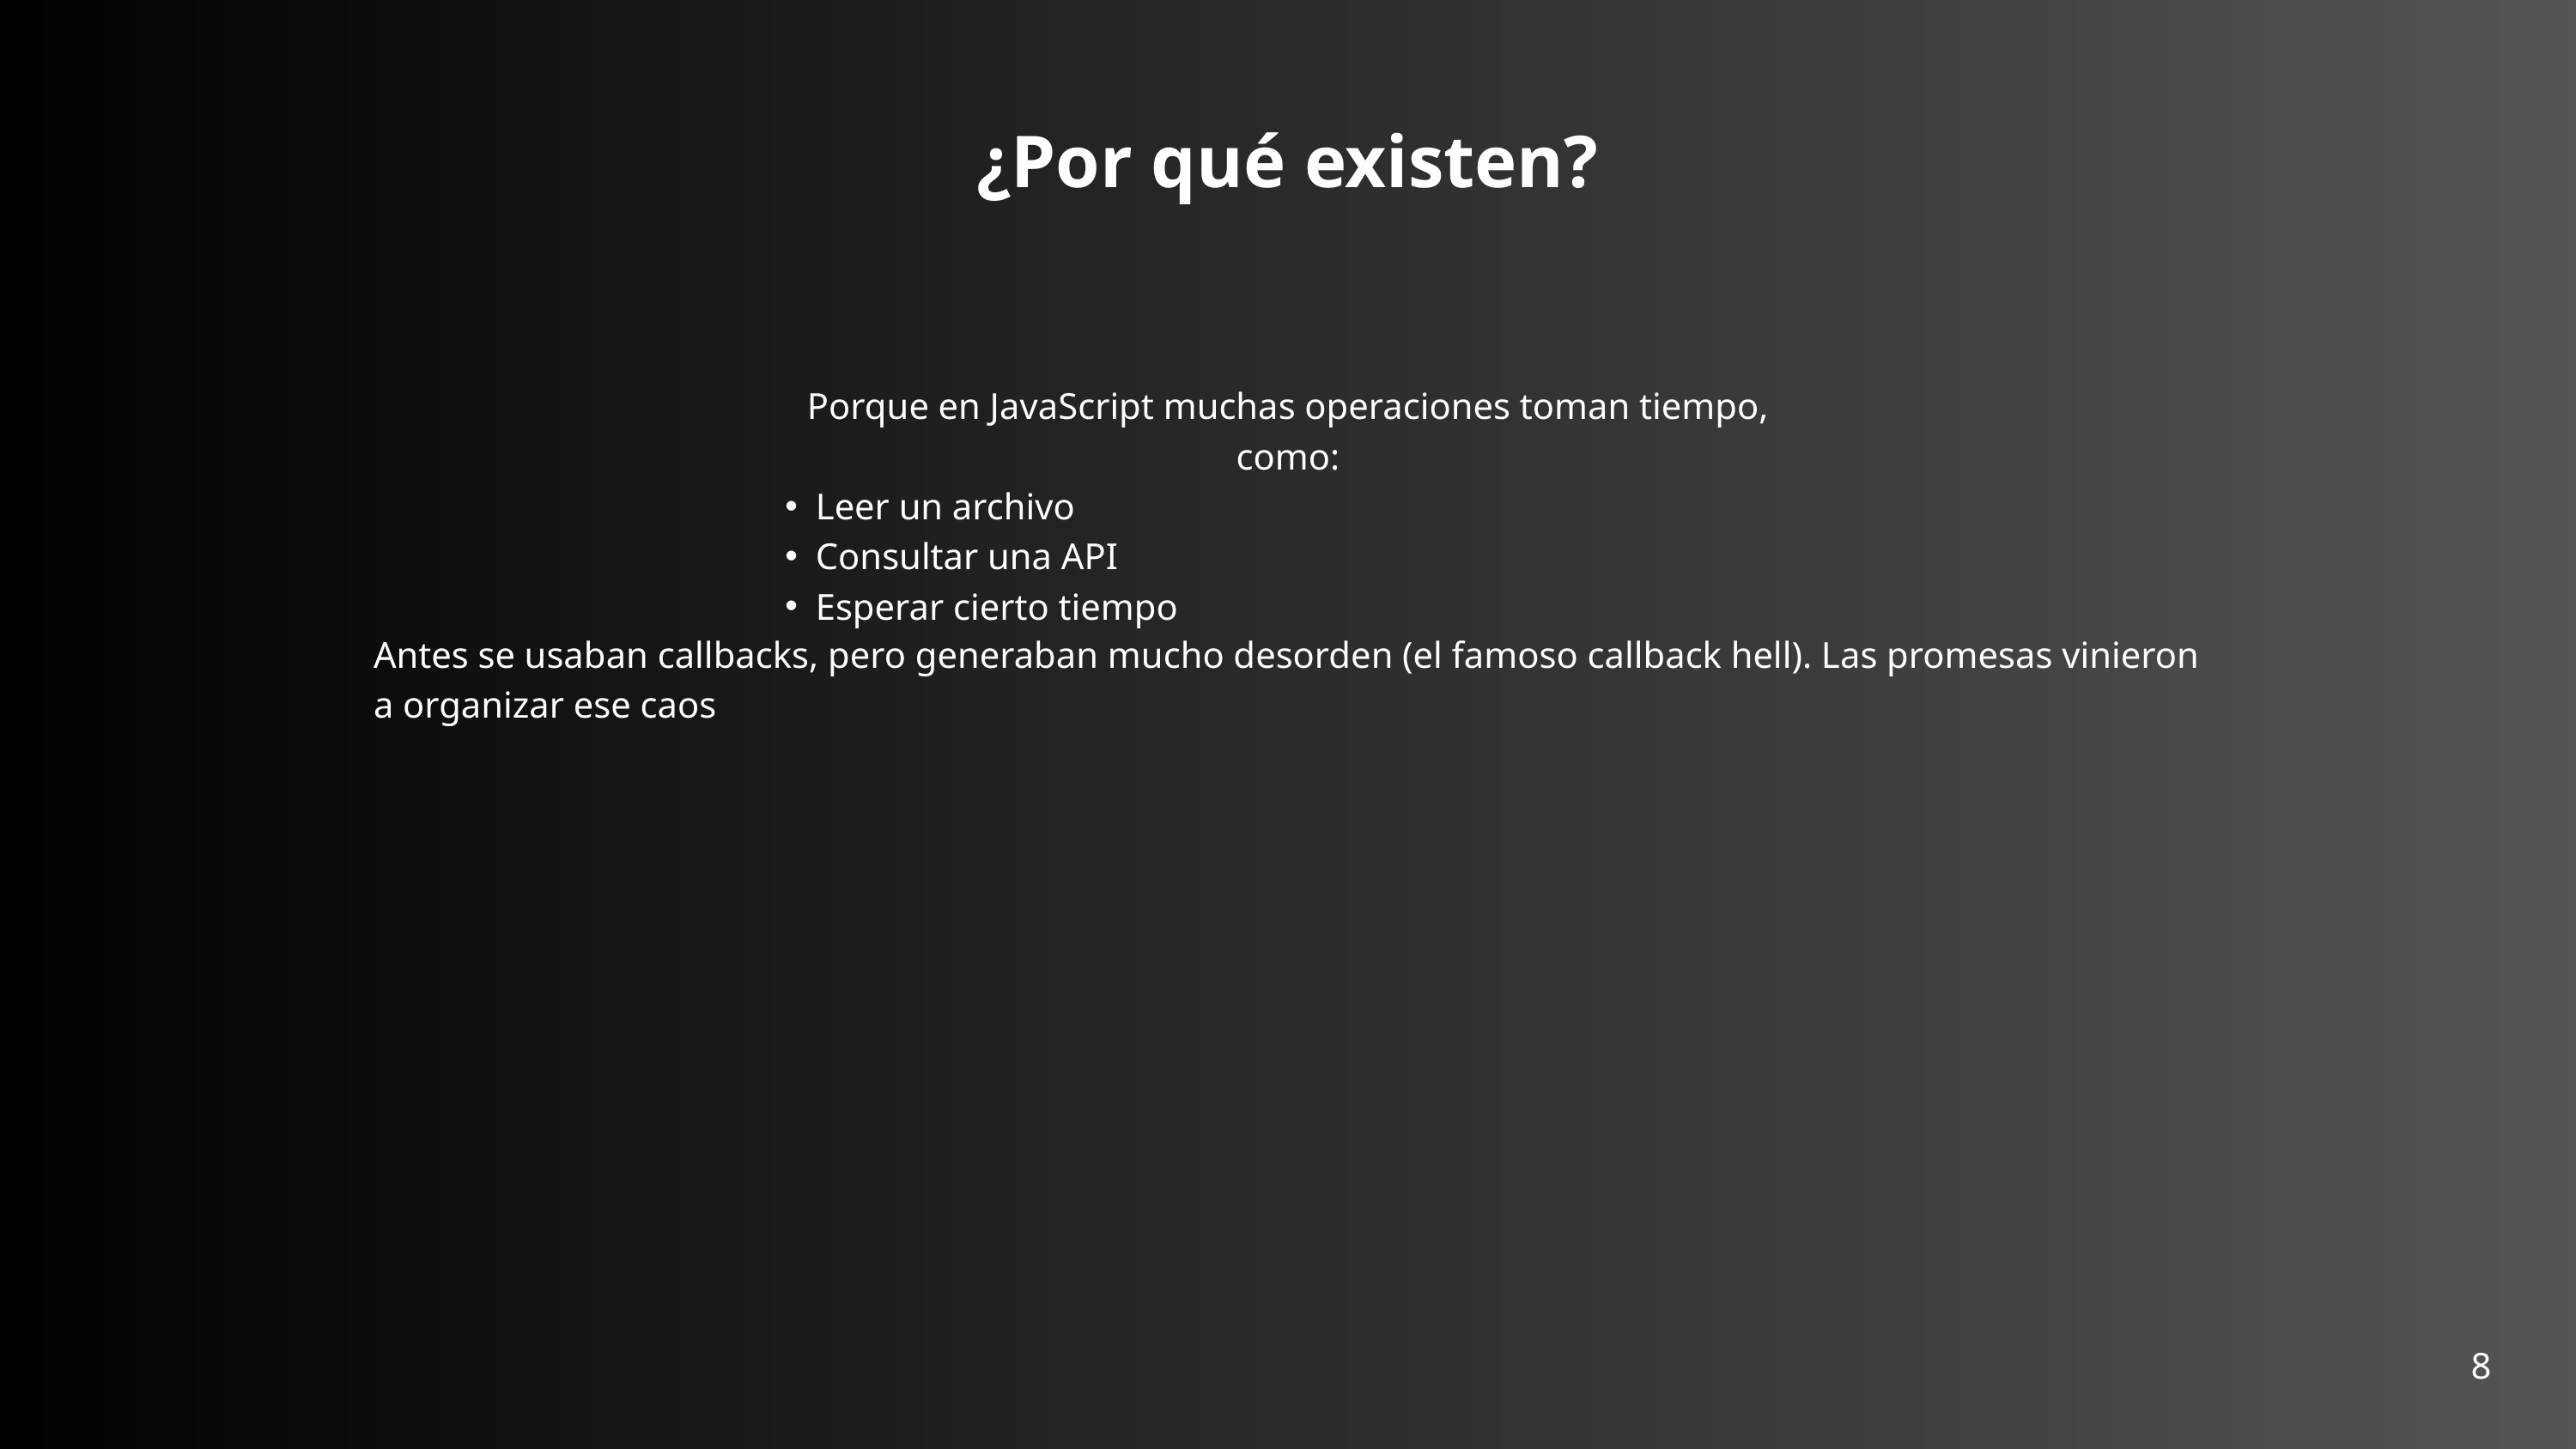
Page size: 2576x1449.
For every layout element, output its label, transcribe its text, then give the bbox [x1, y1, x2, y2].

text_box Antes se usaban callbacks, pero generaban mucho desorden (el famoso callback hell). Las promesas vinieron a organizar ese caos [374, 625, 2202, 726]
text_box 8 [2470, 1336, 2492, 1387]
text_box Porque en JavaScript muchas operaciones toman tiempo, como: Leer un archivo Consultar una API Esperar cierto tiempo [754, 376, 1821, 625]
text_box ¿Por qué existen? [976, 101, 1600, 202]
